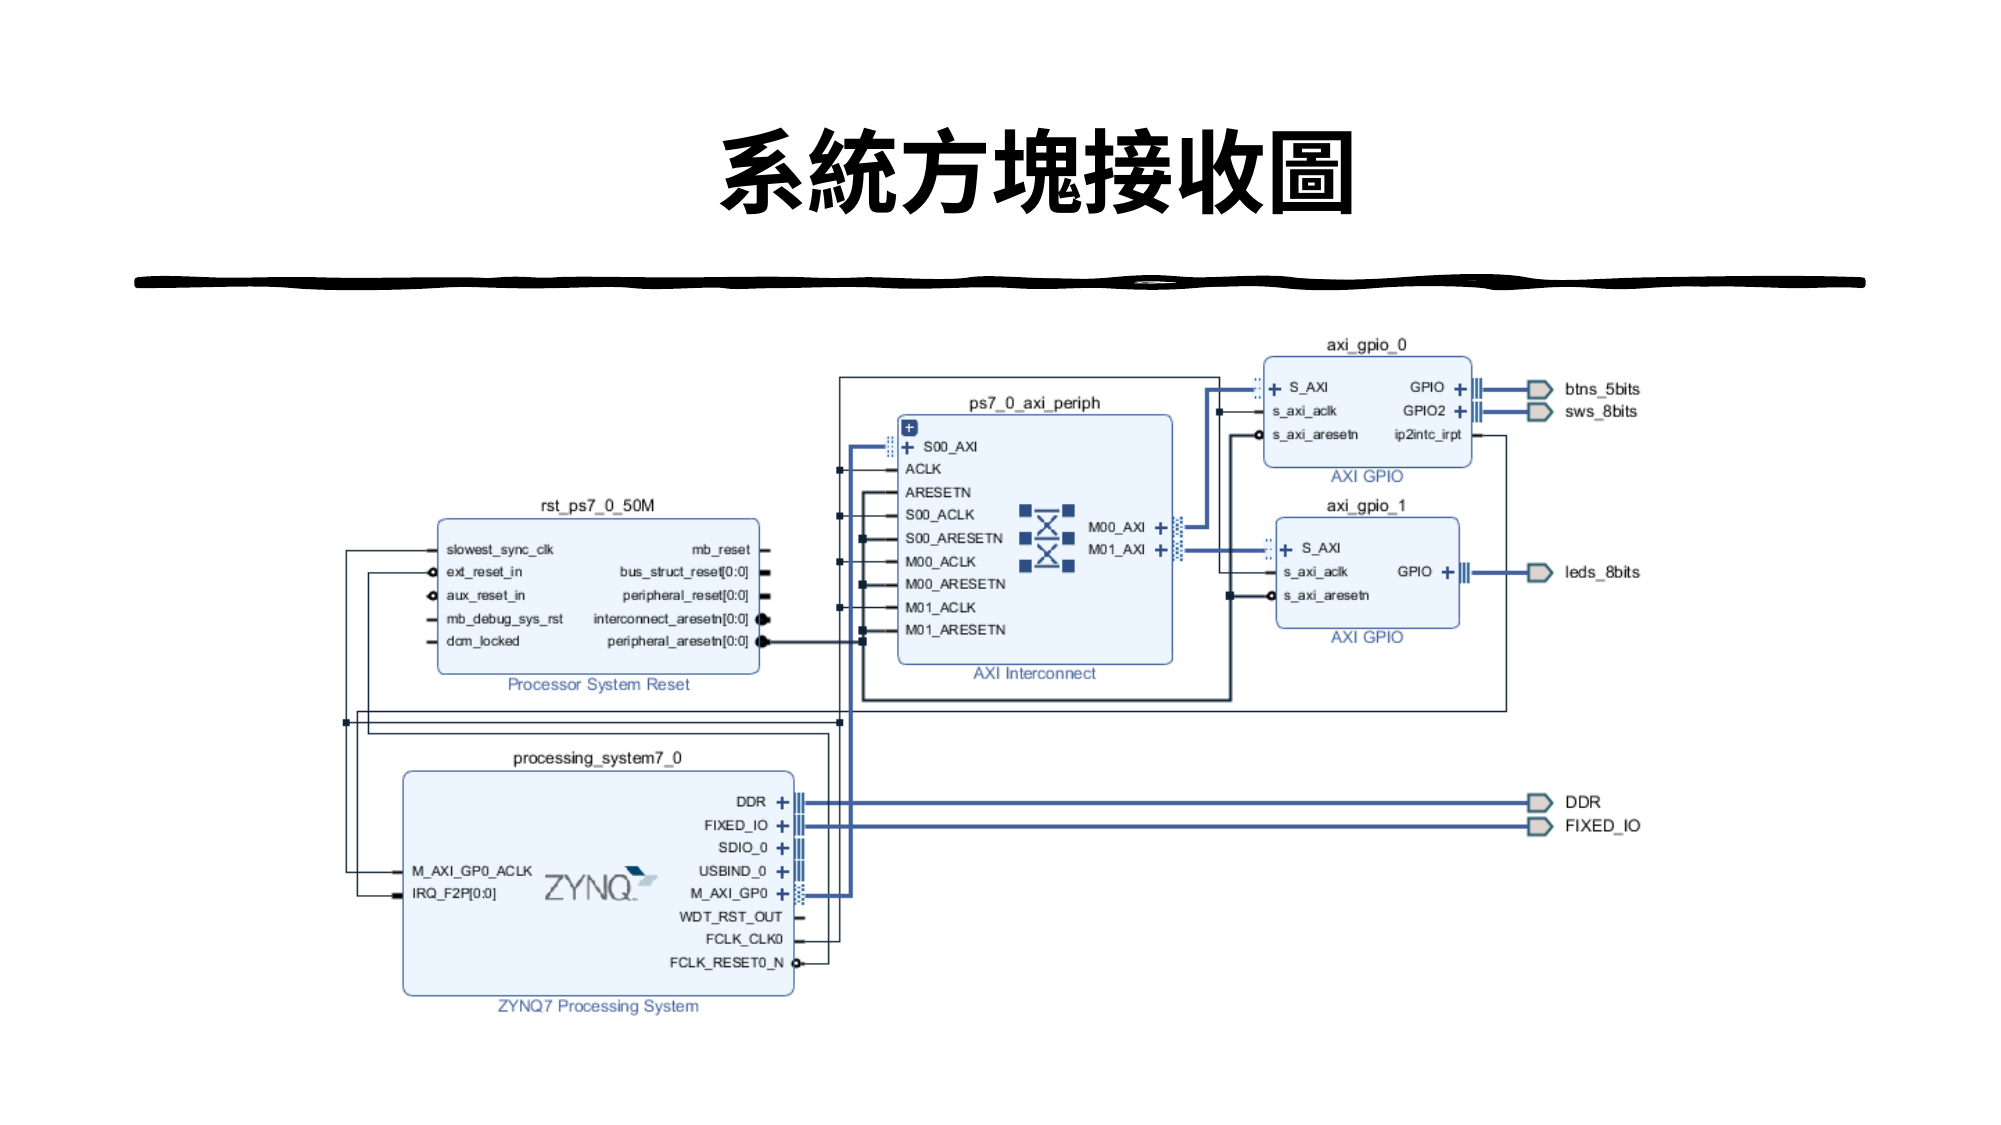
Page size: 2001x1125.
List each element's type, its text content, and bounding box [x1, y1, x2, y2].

picture [325, 320, 1675, 1023]
title 系統方塊接收圖 [137, 59, 1863, 278]
